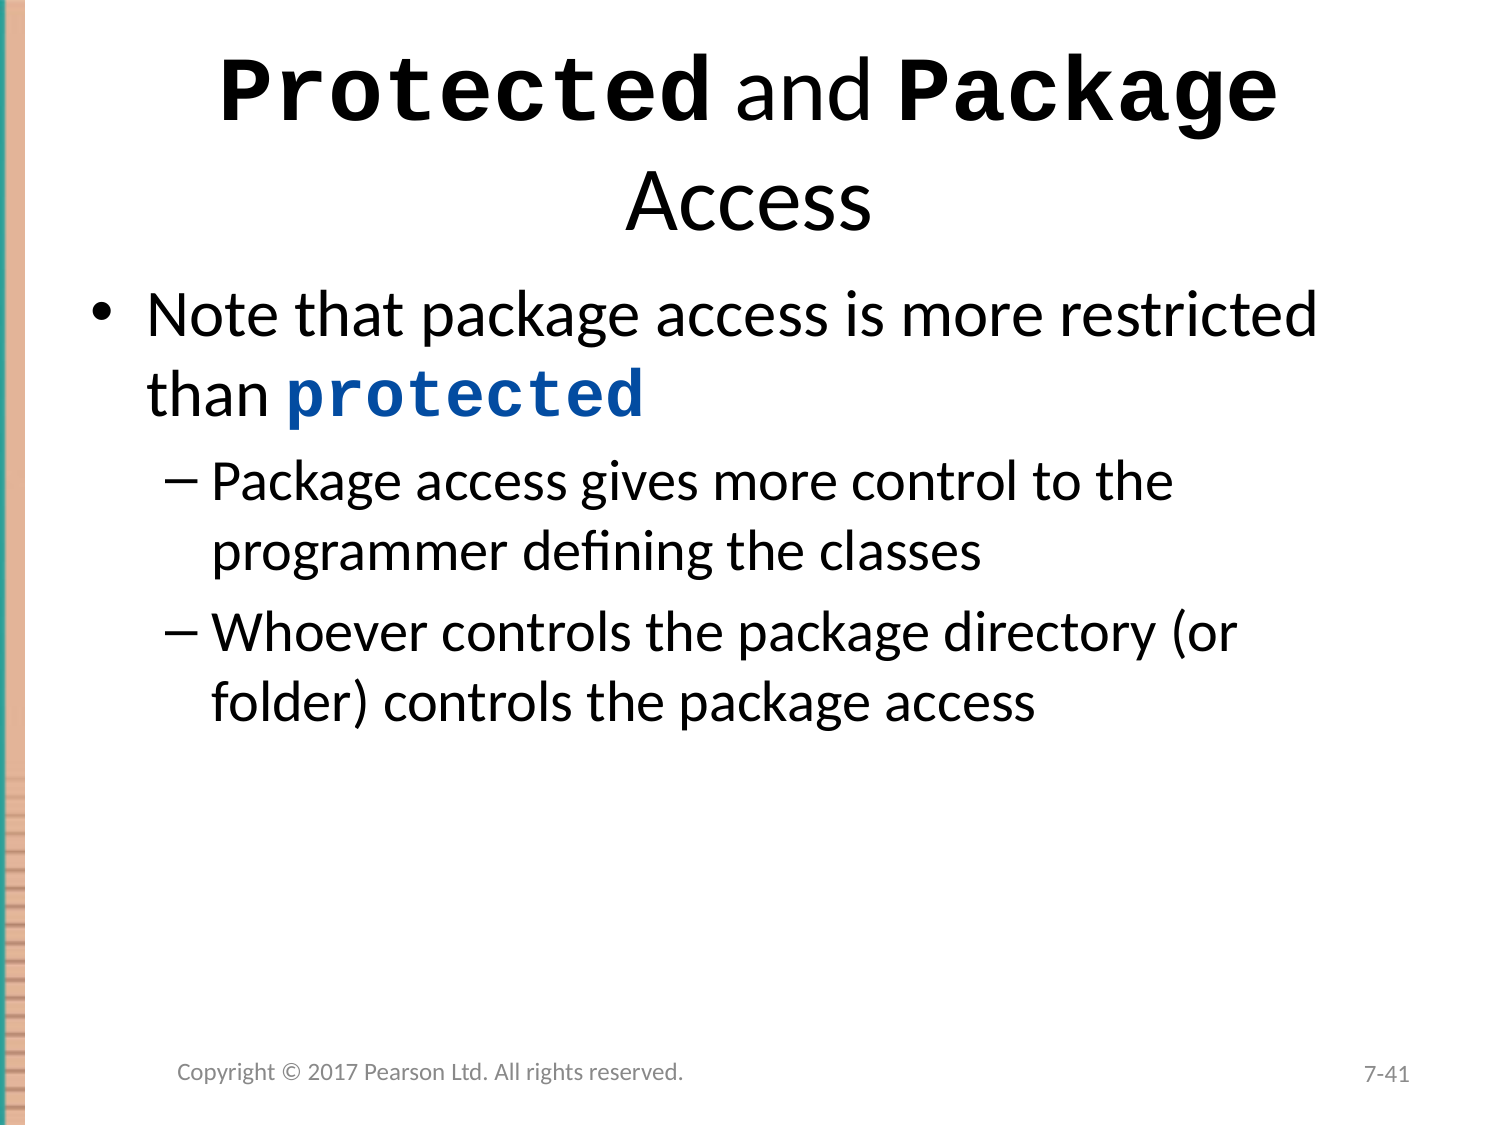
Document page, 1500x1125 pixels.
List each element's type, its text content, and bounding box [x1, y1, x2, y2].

footer Copyright © 2017 Pearson Ltd. All rights reserved. [75, 1040, 788, 1100]
slide_number 7-41 [1074, 1042, 1425, 1103]
picture [0, 0, 25, 1125]
title Protected and Package Access [75, 45, 1425, 233]
list Note that package access is more restricted than protected Package access gives more control to the programmer defining the classes Whoever controls the package directory (or folder) controls the package access [75, 262, 1425, 1005]
